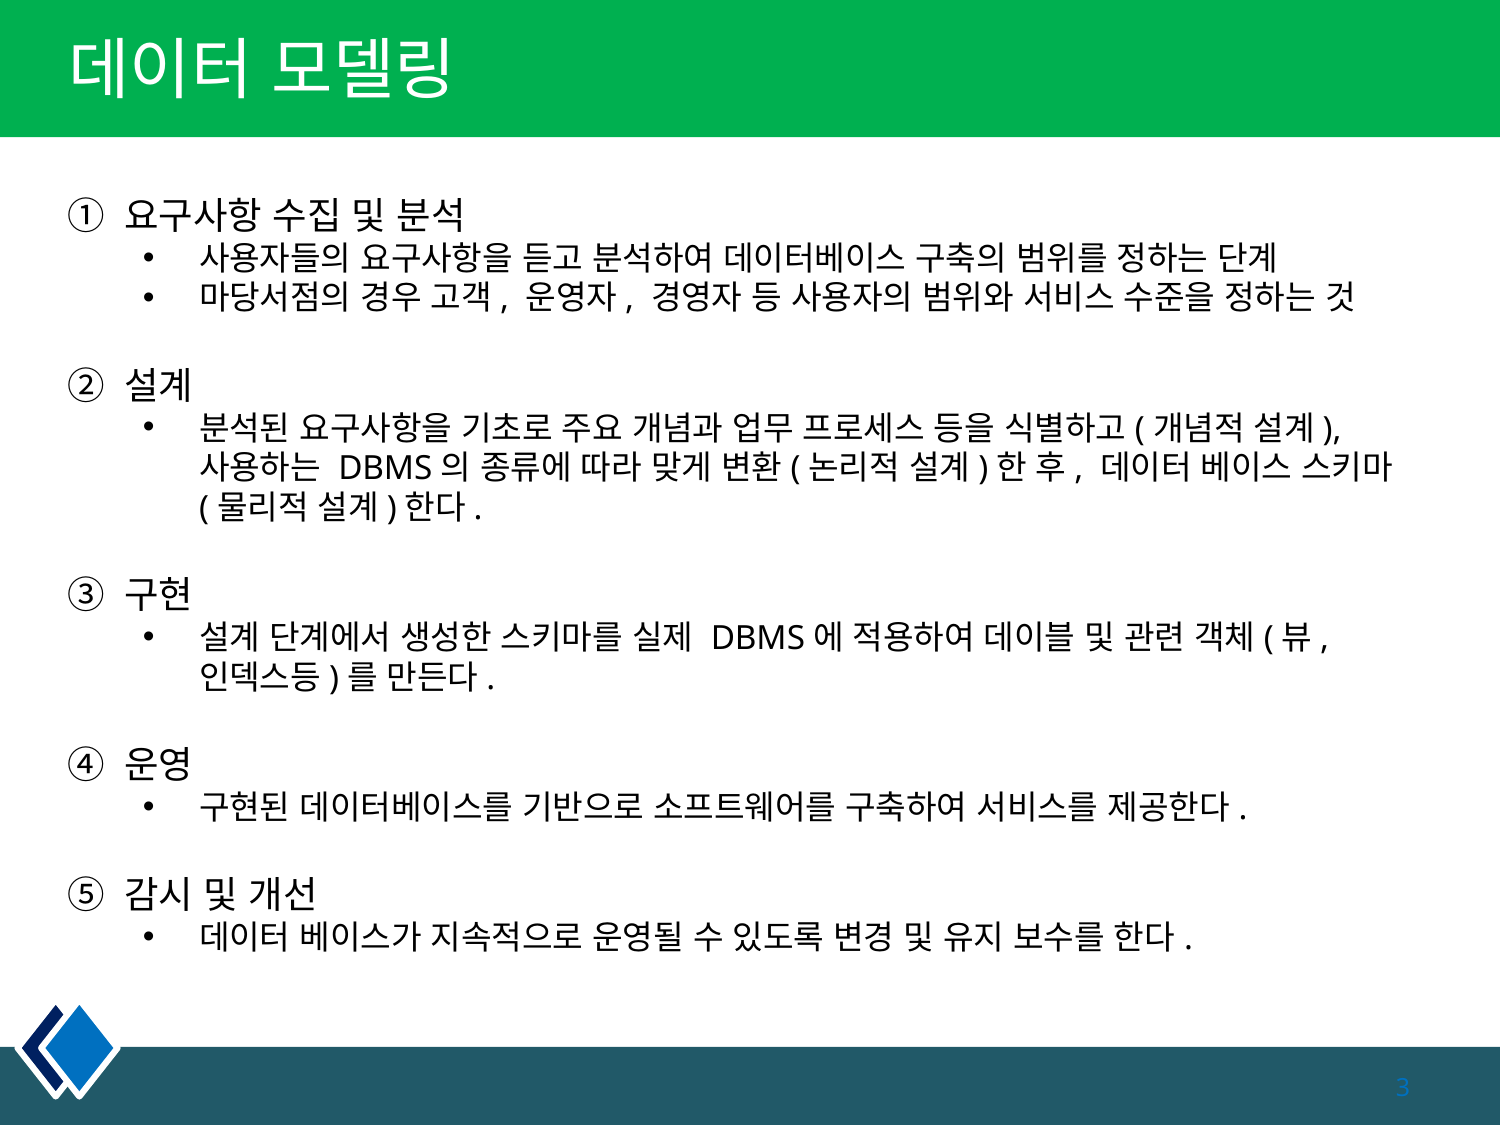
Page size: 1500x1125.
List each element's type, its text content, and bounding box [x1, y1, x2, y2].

slide_number 3 [1340, 1058, 1425, 1119]
text_box 요구사항 수집 및 분석 사용자들의 요구사항을 듣고 분석하여 데이터베이스 구축의 범위를 정하는 단계 마당서점의 경우 고객, 운영자, 경영자 등 사용자의 범위와 서비스 수준을 정하는 것 설계 분석된 요구사항을 기초로 주요 개념과 업무 프로세스 등을 식별하고(개념적 설계), 사용하는 DBMS의 종류에 따라 맞게 변환(논리적 설계)한 후, 데이터 베이스 스키마(물리적 설계)한다. 구현 설계 단계에서 생성한 스키마를 실제 DBMS에 적용하여 데이블 및 관련 객체(뷰, 인덱스등)를 만든다. 운영 구현된 데이터베이스를 기반으로 소프트웨어를 구축하여 서비스를 제공한다. 감시 및 개선 데이터 베이스가 지속적으로 운영될 수 있도록 변경 및 유지 보수를 한다. [53, 184, 1459, 964]
title 데이터 모델링 [0, 0, 939, 138]
